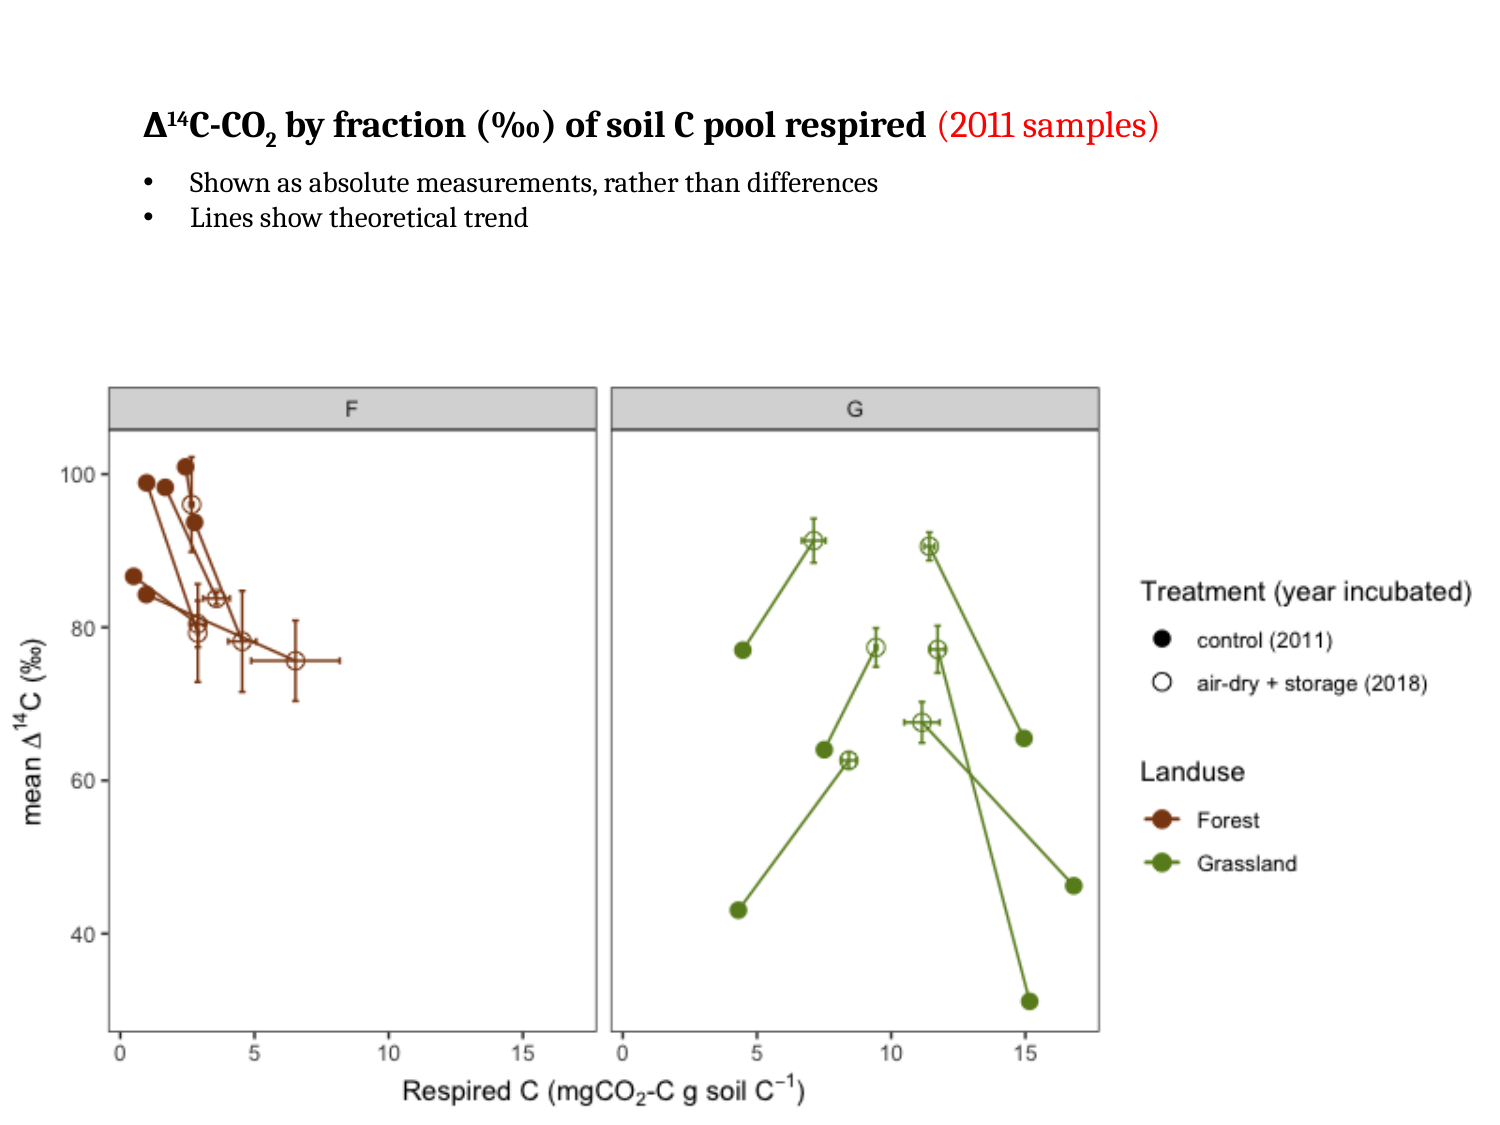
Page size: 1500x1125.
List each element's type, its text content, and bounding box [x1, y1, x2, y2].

picture [0, 374, 1500, 1125]
text_box ∆14C-CO2 by fraction (‰) of soil C pool respired (2011 samples) Shown as absolute measurements, rather than differences Lines show theoretical trend [128, 92, 1177, 242]
